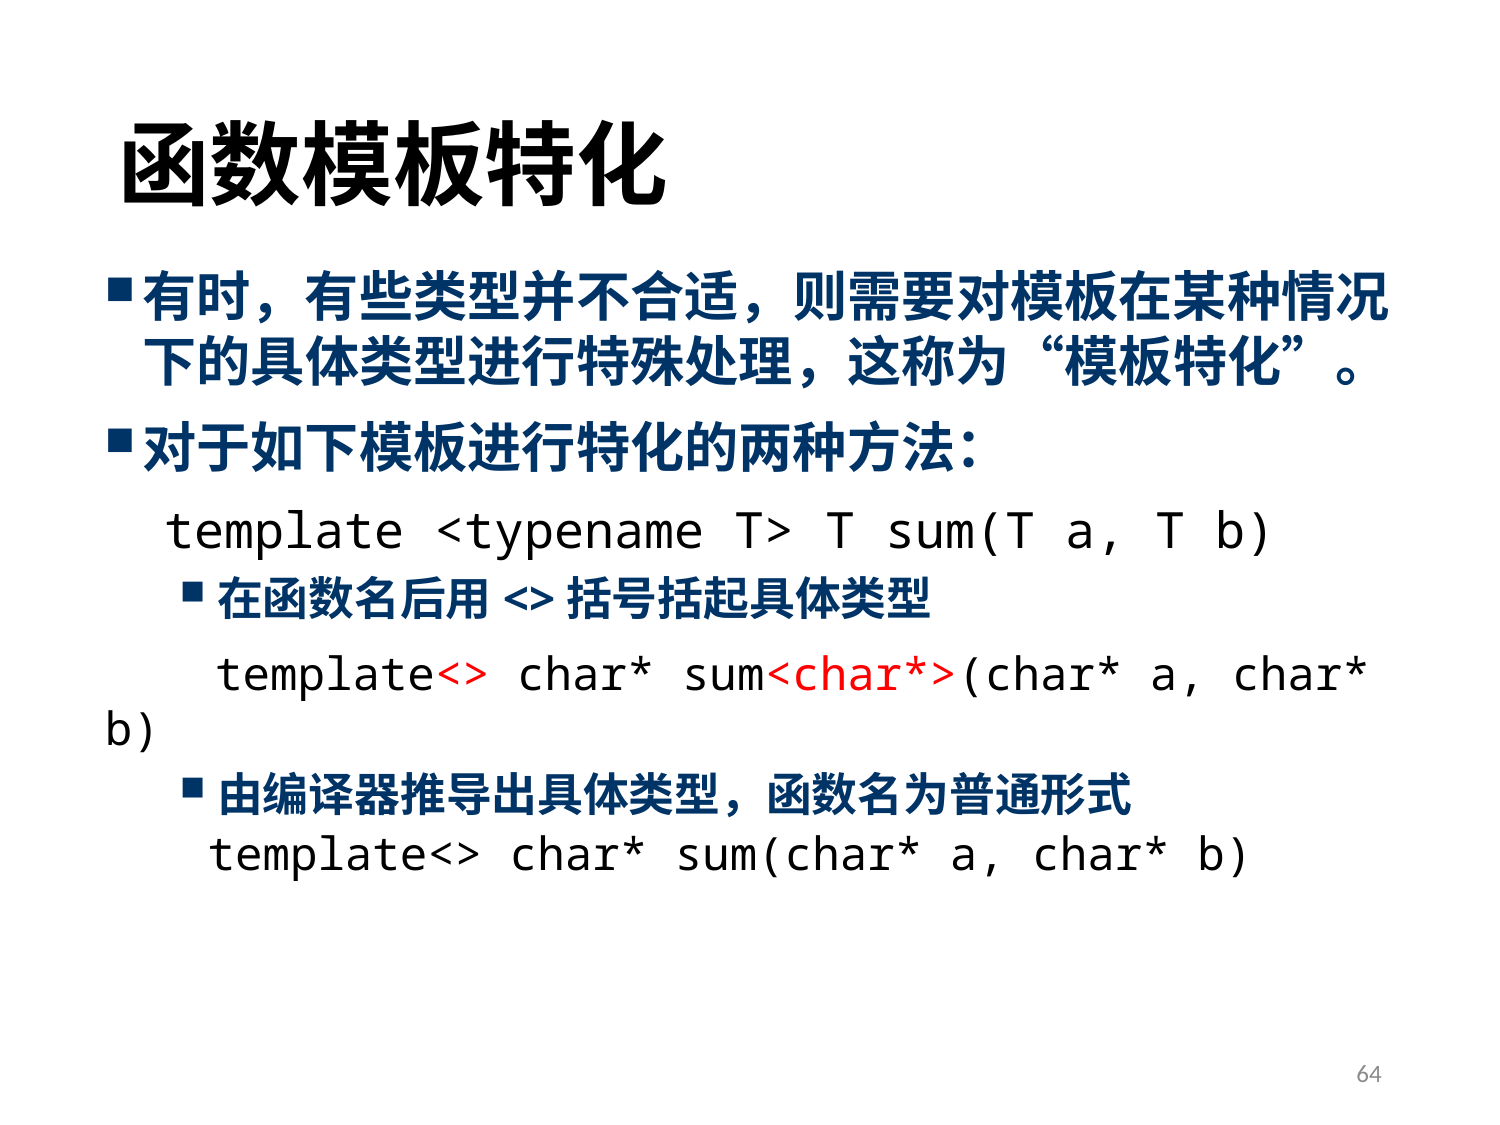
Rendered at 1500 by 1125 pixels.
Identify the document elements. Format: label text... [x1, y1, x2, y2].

slide_number 64 [1059, 1042, 1397, 1103]
title 函数模板特化 [103, 59, 1397, 254]
list 有时，有些类型并不合适，则需要对模板在某种情况下的具体类型进行特殊处理，这称为“模板特化”。 对于如下模板进行特化的两种方法： template <typename T> T sum(T a, T b) 在函数名后用<>括号括起具体类型 template<> char* sum<char*>(char* a, char* b) 由编译器推导出具体类型，函数名为普通形式 template<> char* sum(char* a, char* b) [89, 254, 1411, 1043]
